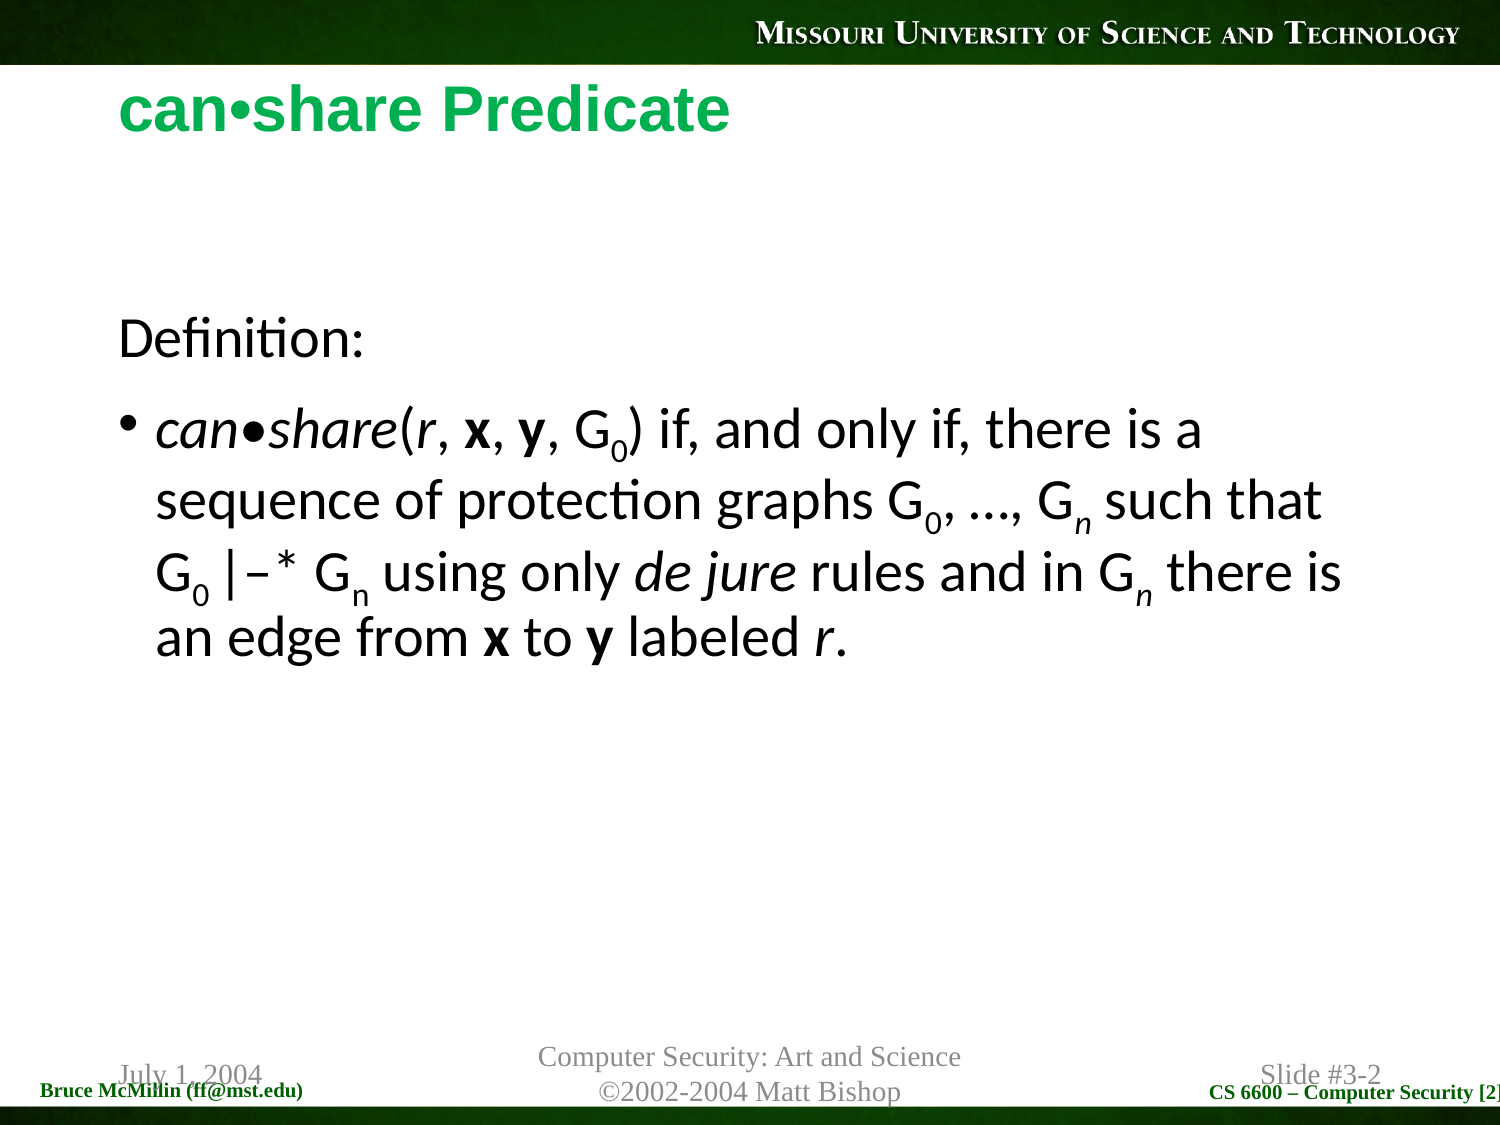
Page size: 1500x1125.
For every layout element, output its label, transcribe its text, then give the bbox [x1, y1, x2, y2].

picture [0, 0, 1500, 1125]
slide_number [103, 1042, 441, 1103]
slide_number Slide #3-2 [1059, 1042, 1397, 1103]
title can•share Predicate [103, 68, 1397, 154]
footer Computer Security: Art and Science ©2002-2004 Matt Bishop [496, 1042, 1004, 1103]
list Definition: can•share(r, x, y, G0) if, and only if, there is a sequence of protection graphs G0, …, Gn such that G0 |–* Gn using only de jure rules and in Gn there is an edge from x to y labeled r. [103, 299, 1397, 1014]
